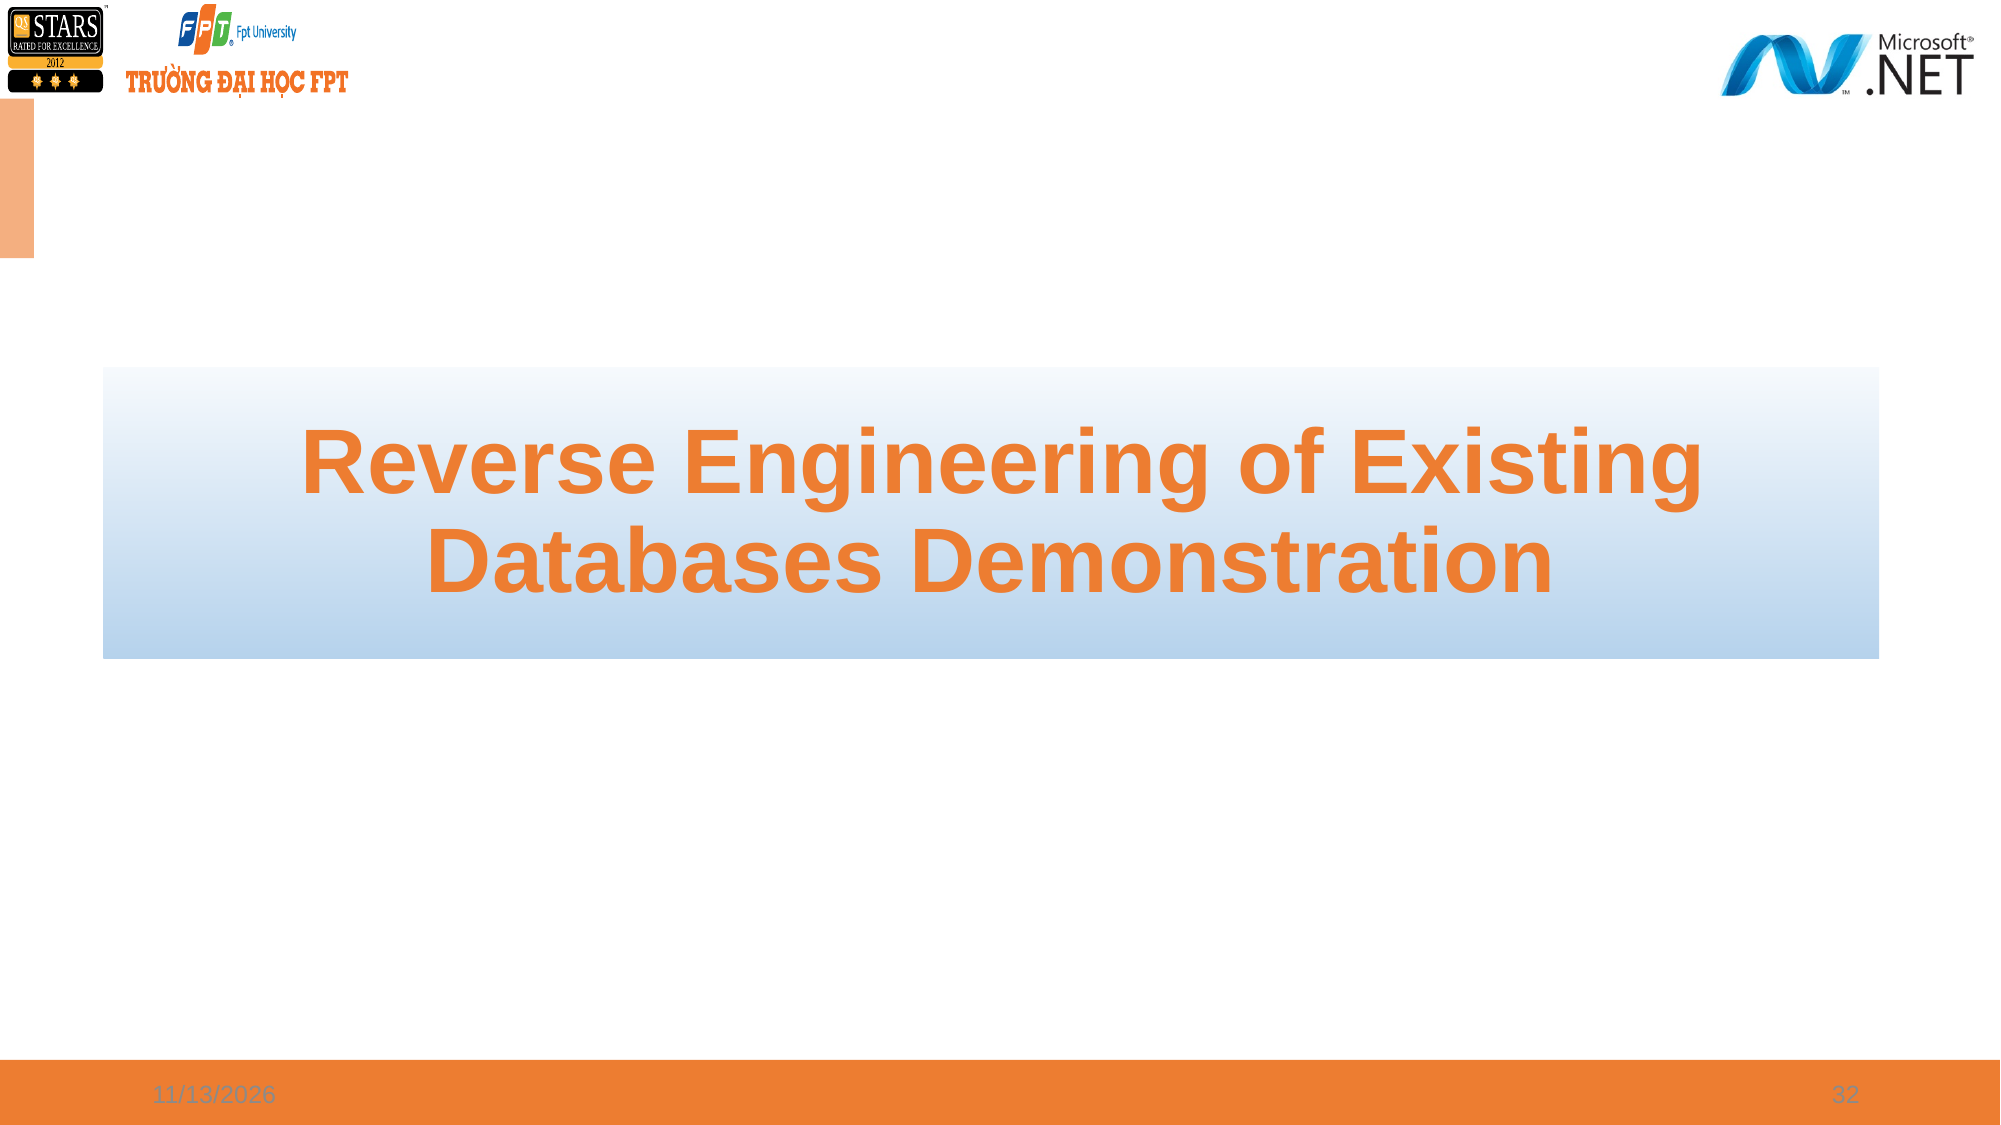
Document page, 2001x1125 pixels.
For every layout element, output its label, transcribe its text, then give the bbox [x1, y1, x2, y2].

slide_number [137, 1063, 588, 1123]
picture [1685, 0, 2001, 129]
text_box Reverse Engineering of Existing Databases Demonstration [103, 367, 1880, 659]
slide_number 32 [1424, 1063, 1875, 1123]
